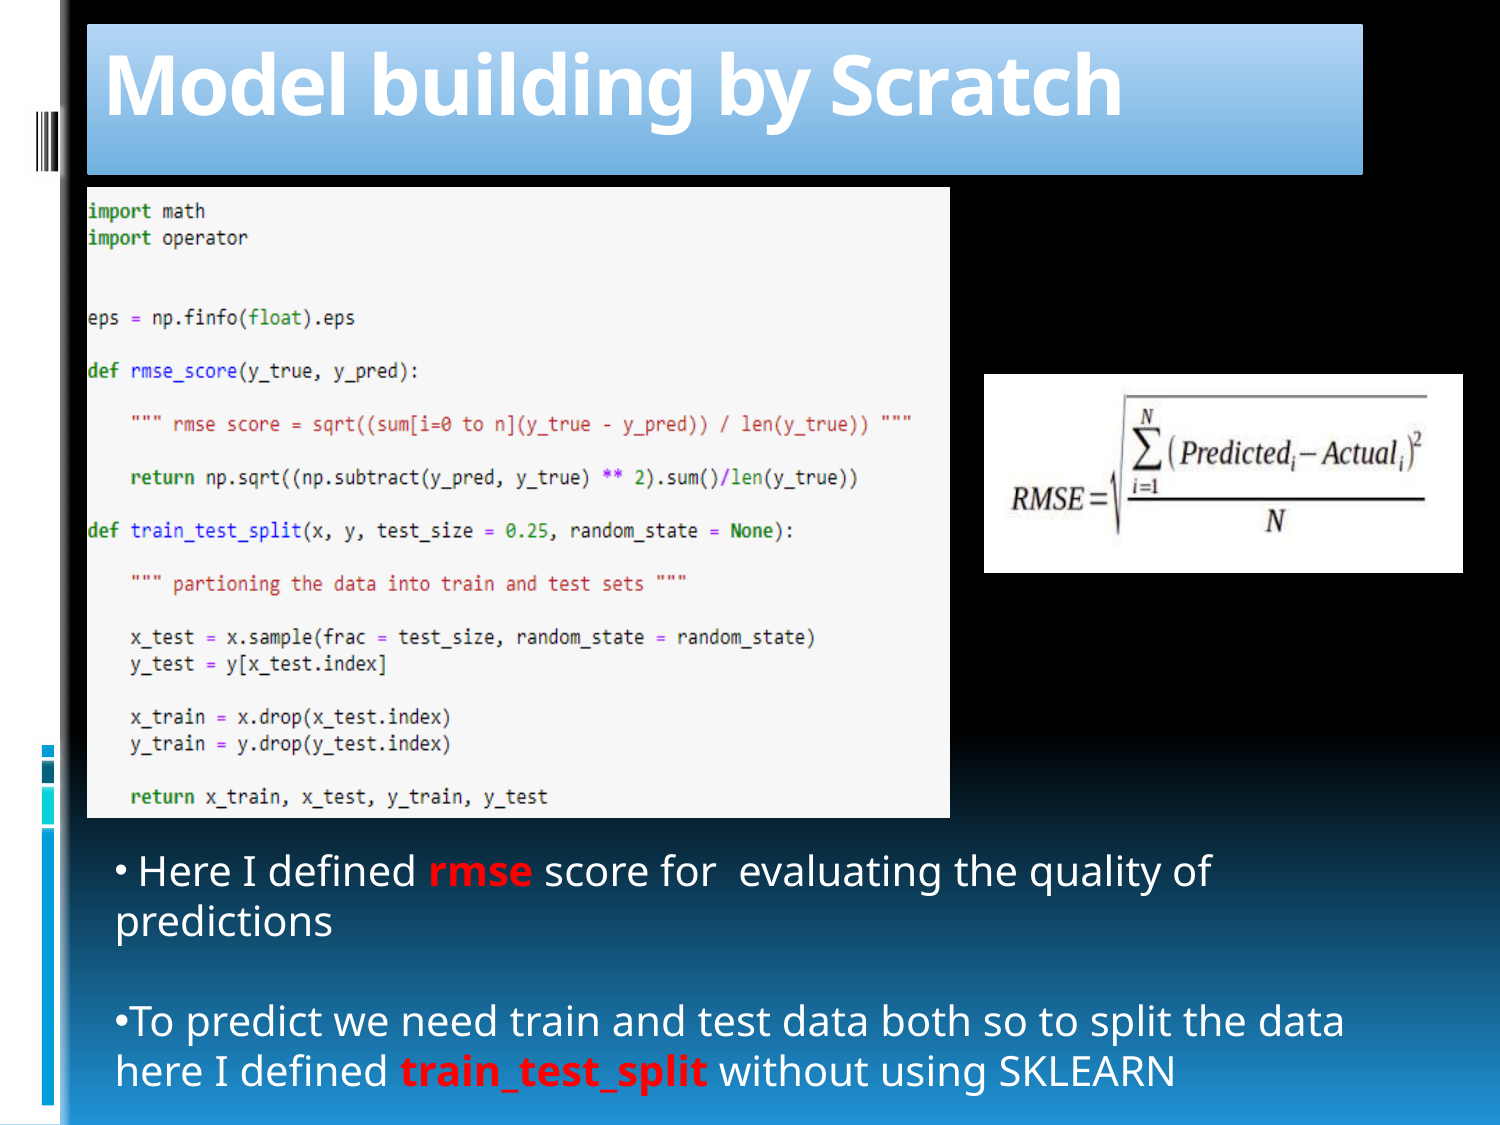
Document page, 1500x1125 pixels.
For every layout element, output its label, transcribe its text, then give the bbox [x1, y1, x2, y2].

picture [983, 374, 1463, 573]
title Model building by Scratch [87, 24, 1363, 175]
picture [87, 187, 951, 818]
text_box Here I defined rmse score for evaluating the quality of predictions To predict we need train and test data both so to split the data here I defined train_test_split without using SKLEARN [99, 837, 1450, 1103]
